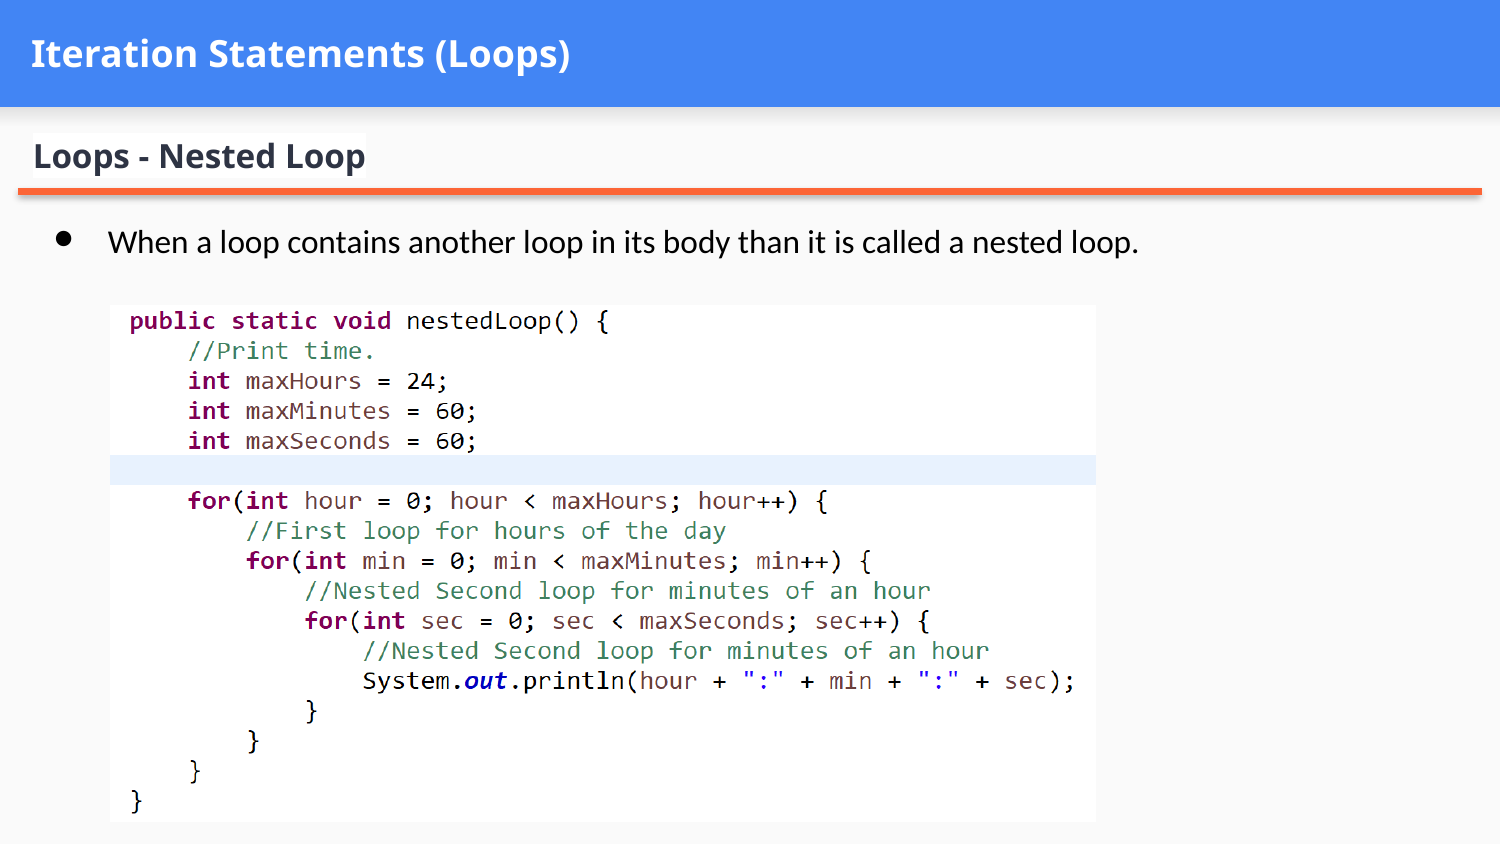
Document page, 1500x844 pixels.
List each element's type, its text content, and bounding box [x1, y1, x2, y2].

text_box Loops - Nested Loop When a loop contains another loop in its body than it is called a nested loop. [17, 113, 1466, 188]
title Iteration Statements (Loops) [16, 2, 1464, 102]
picture [110, 305, 1096, 822]
text_box Loops - Nested Loop When a loop contains another loop in its body than it is called a nested loop. [17, 201, 1466, 316]
